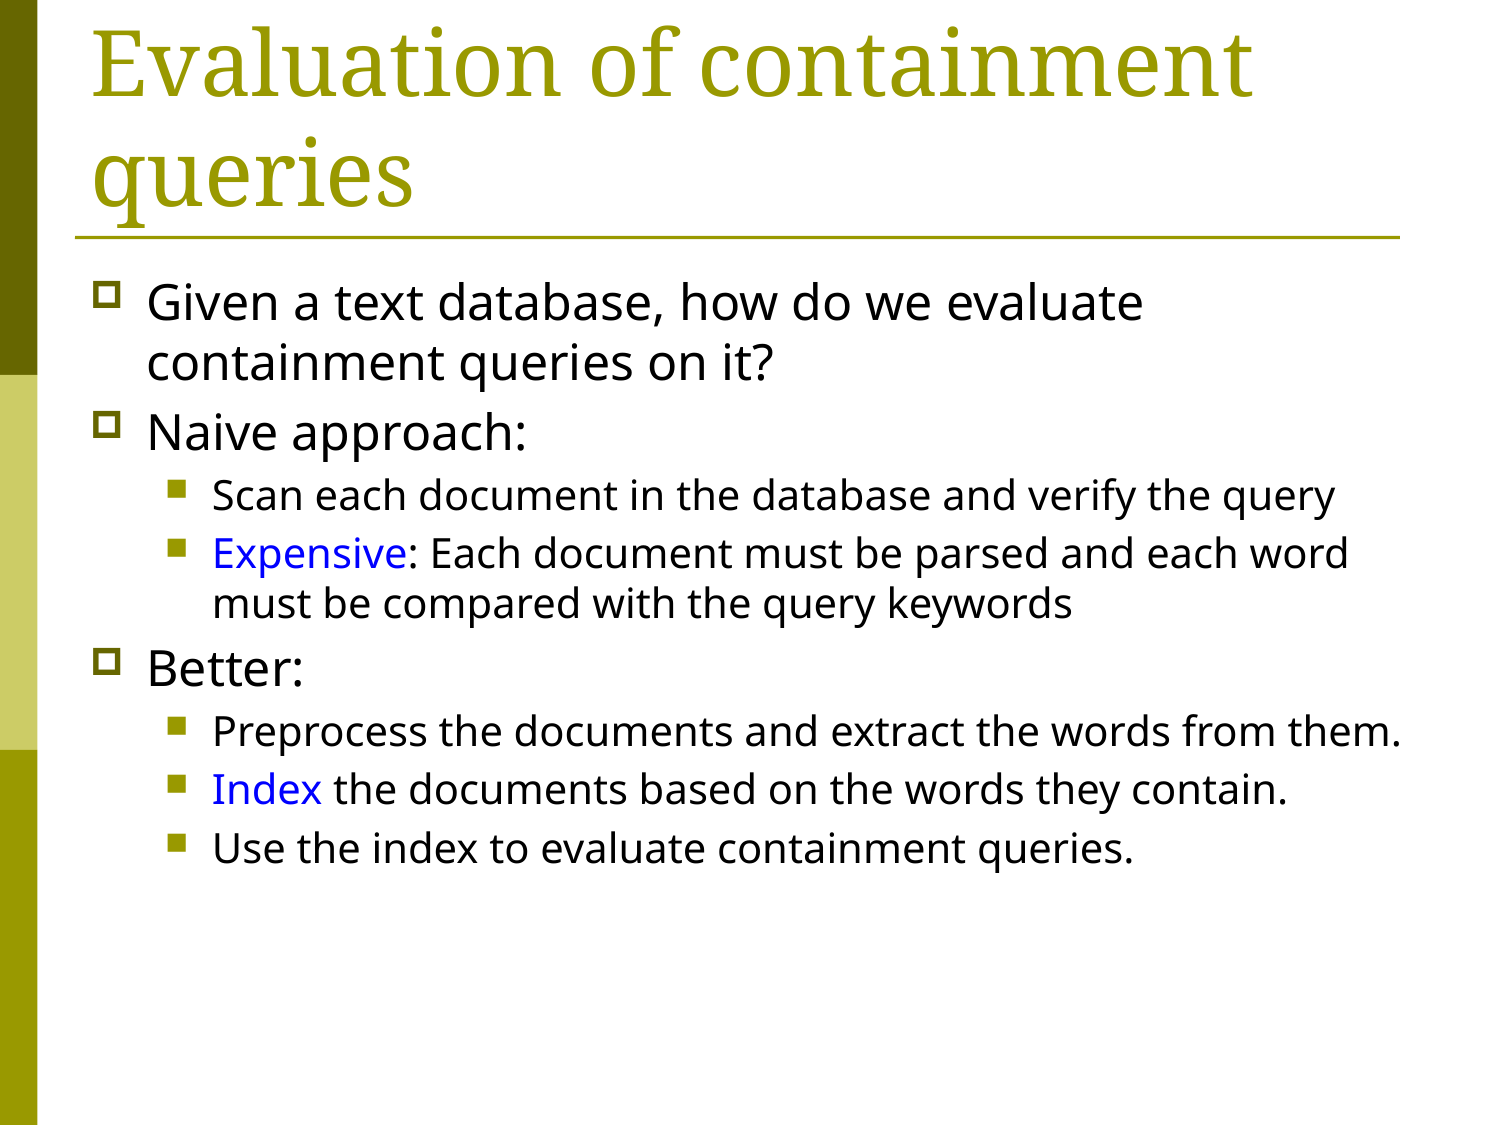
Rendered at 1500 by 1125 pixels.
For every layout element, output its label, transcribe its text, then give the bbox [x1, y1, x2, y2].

title Evaluation of containment queries [75, 45, 1425, 233]
list Given a text database, how do we evaluate containment queries on it? Naive approach: Scan each document in the database and verify the query Expensive: Each document must be parsed and each word must be compared with the query keywords Better: Preprocess the documents and extract the words from them. Index the documents based on the words they contain. Use the index to evaluate containment queries. [75, 262, 1425, 1075]
